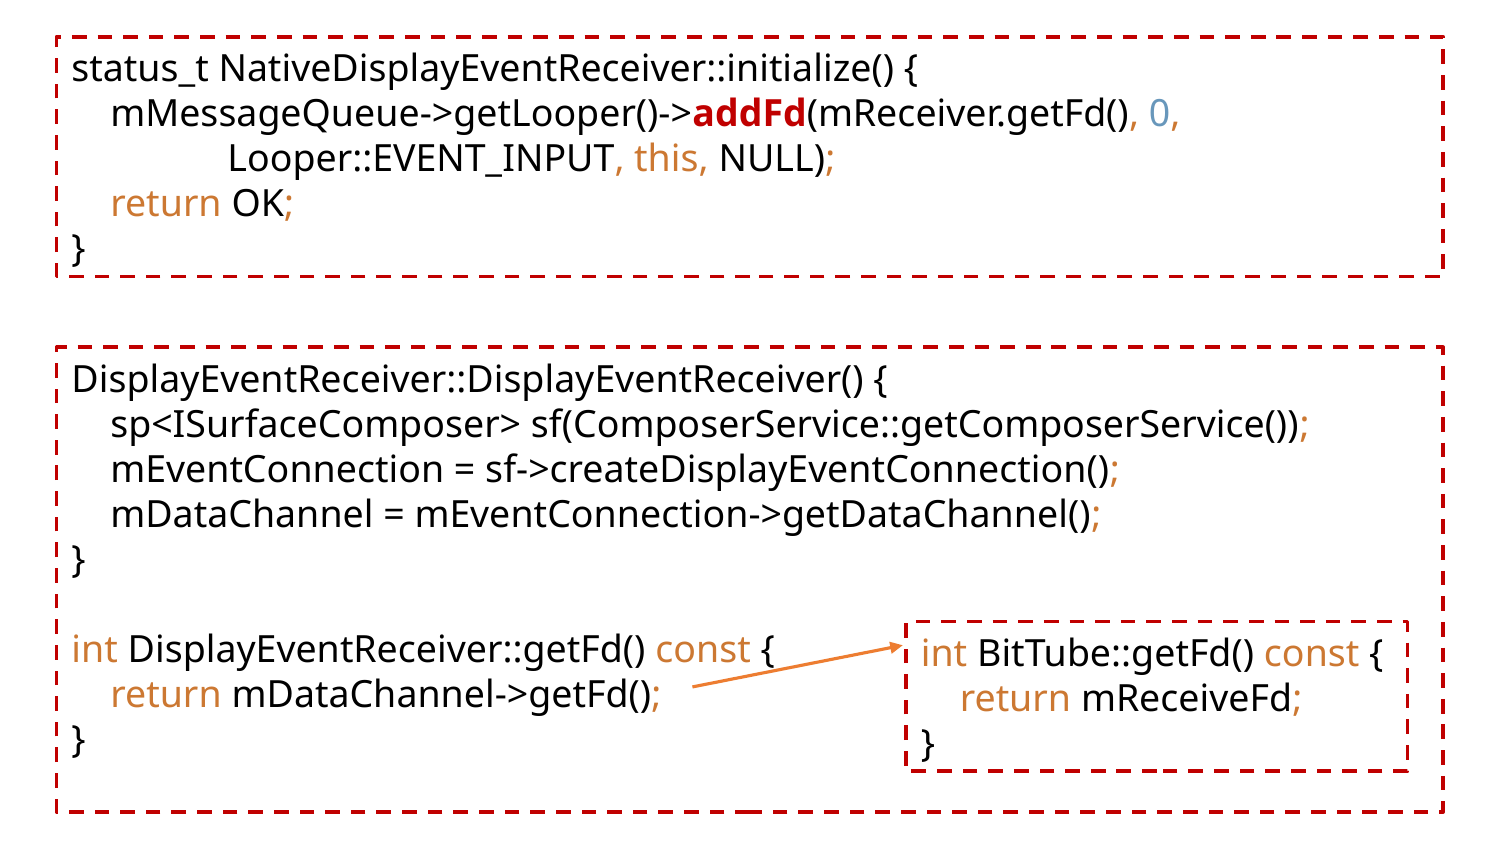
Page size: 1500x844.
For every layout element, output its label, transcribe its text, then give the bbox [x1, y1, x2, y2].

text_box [692, 645, 903, 687]
text_box int BitTube::getFd() const { return mReceiveFd; } [906, 621, 1408, 772]
text_box status_t NativeDisplayEventReceiver::initialize() { mMessageQueue->getLooper()->addFd(mReceiver.getFd(), 0, Looper::EVENT_INPUT, this, NULL); return OK; } [56, 36, 1444, 277]
text_box DisplayEventReceiver::DisplayEventReceiver() { sp<ISurfaceComposer> sf(ComposerService::getComposerService()); mEventConnection = sf->createDisplayEventConnection(); mDataChannel = mEventConnection->getDataChannel(); } int DisplayEventReceiver::getFd() const { return mDataChannel->getFd(); } [56, 347, 1444, 813]
